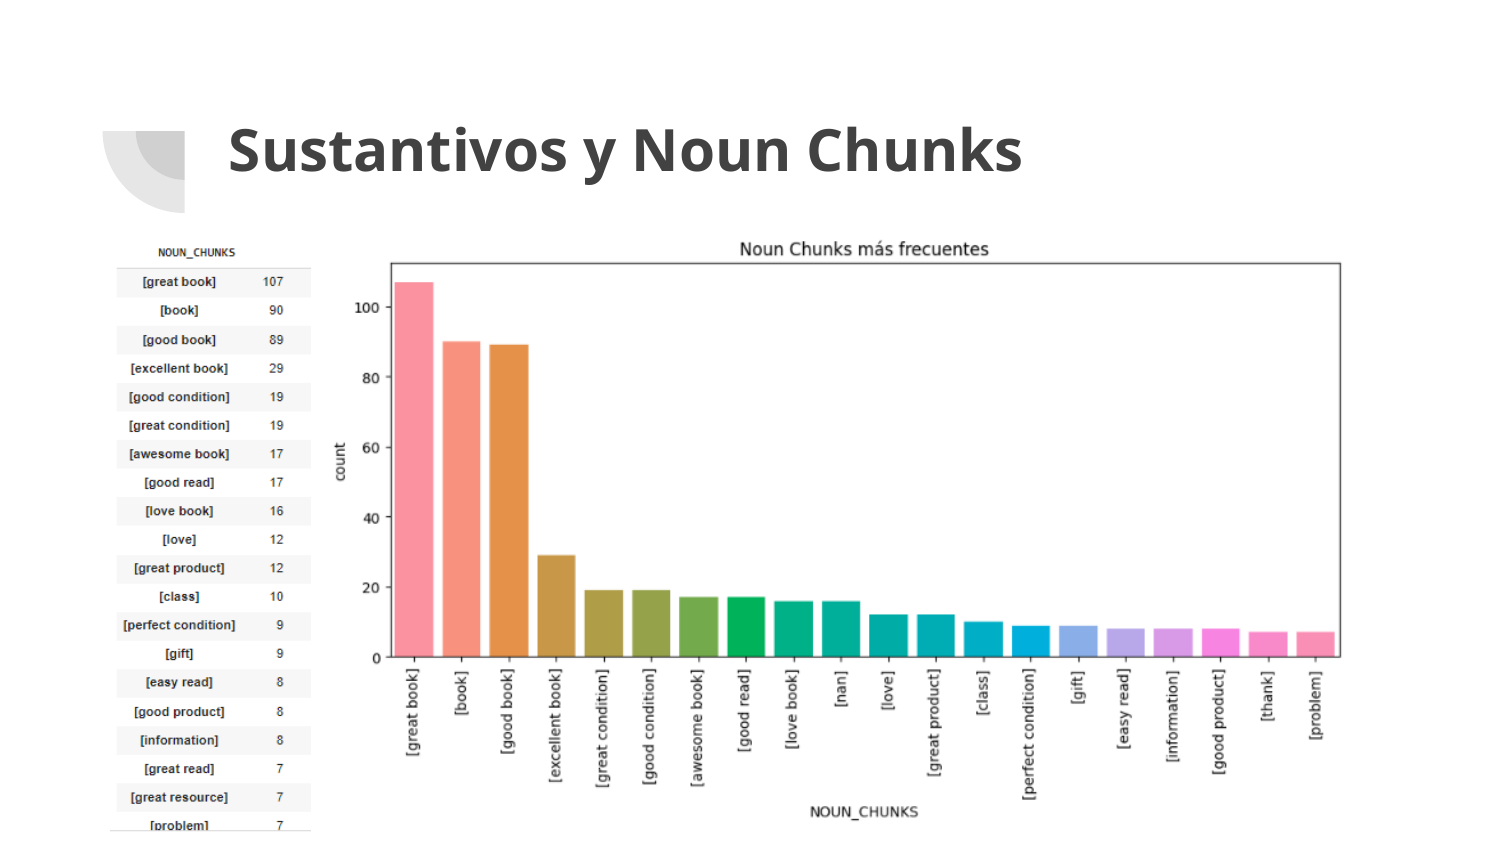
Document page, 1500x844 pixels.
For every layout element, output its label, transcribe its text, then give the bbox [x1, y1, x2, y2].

picture [316, 235, 1354, 828]
title Sustantivos y Noun Chunks [213, 98, 1368, 263]
picture [110, 244, 312, 837]
